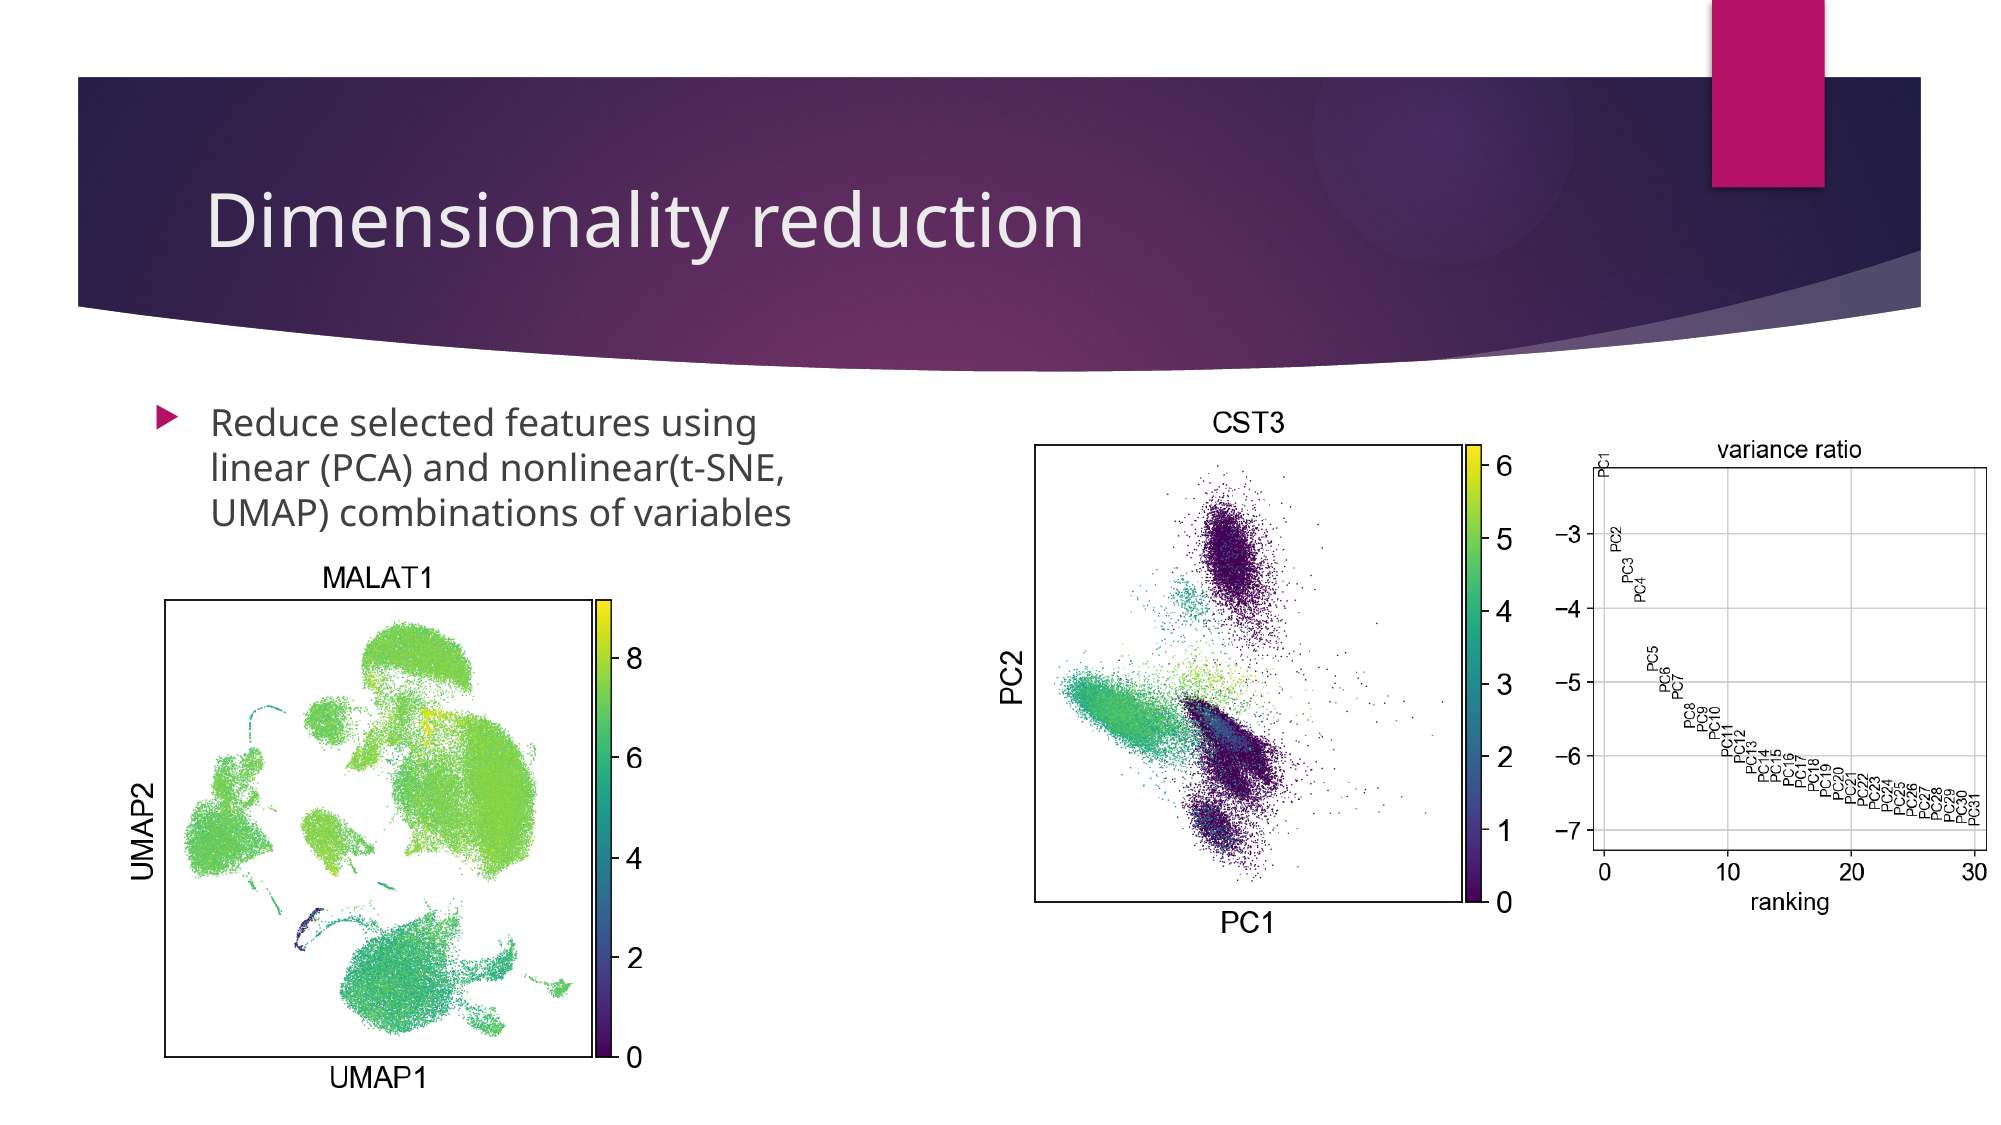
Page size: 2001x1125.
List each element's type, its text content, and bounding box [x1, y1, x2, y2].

list Reduce selected features using linear (PCA) and nonlinear(t-SNE, UMAP) combinations of variables [138, 391, 870, 952]
picture [1541, 426, 2000, 926]
title Dimensionality reduction [189, 159, 1627, 276]
picture [113, 551, 657, 1107]
picture [984, 396, 1527, 952]
